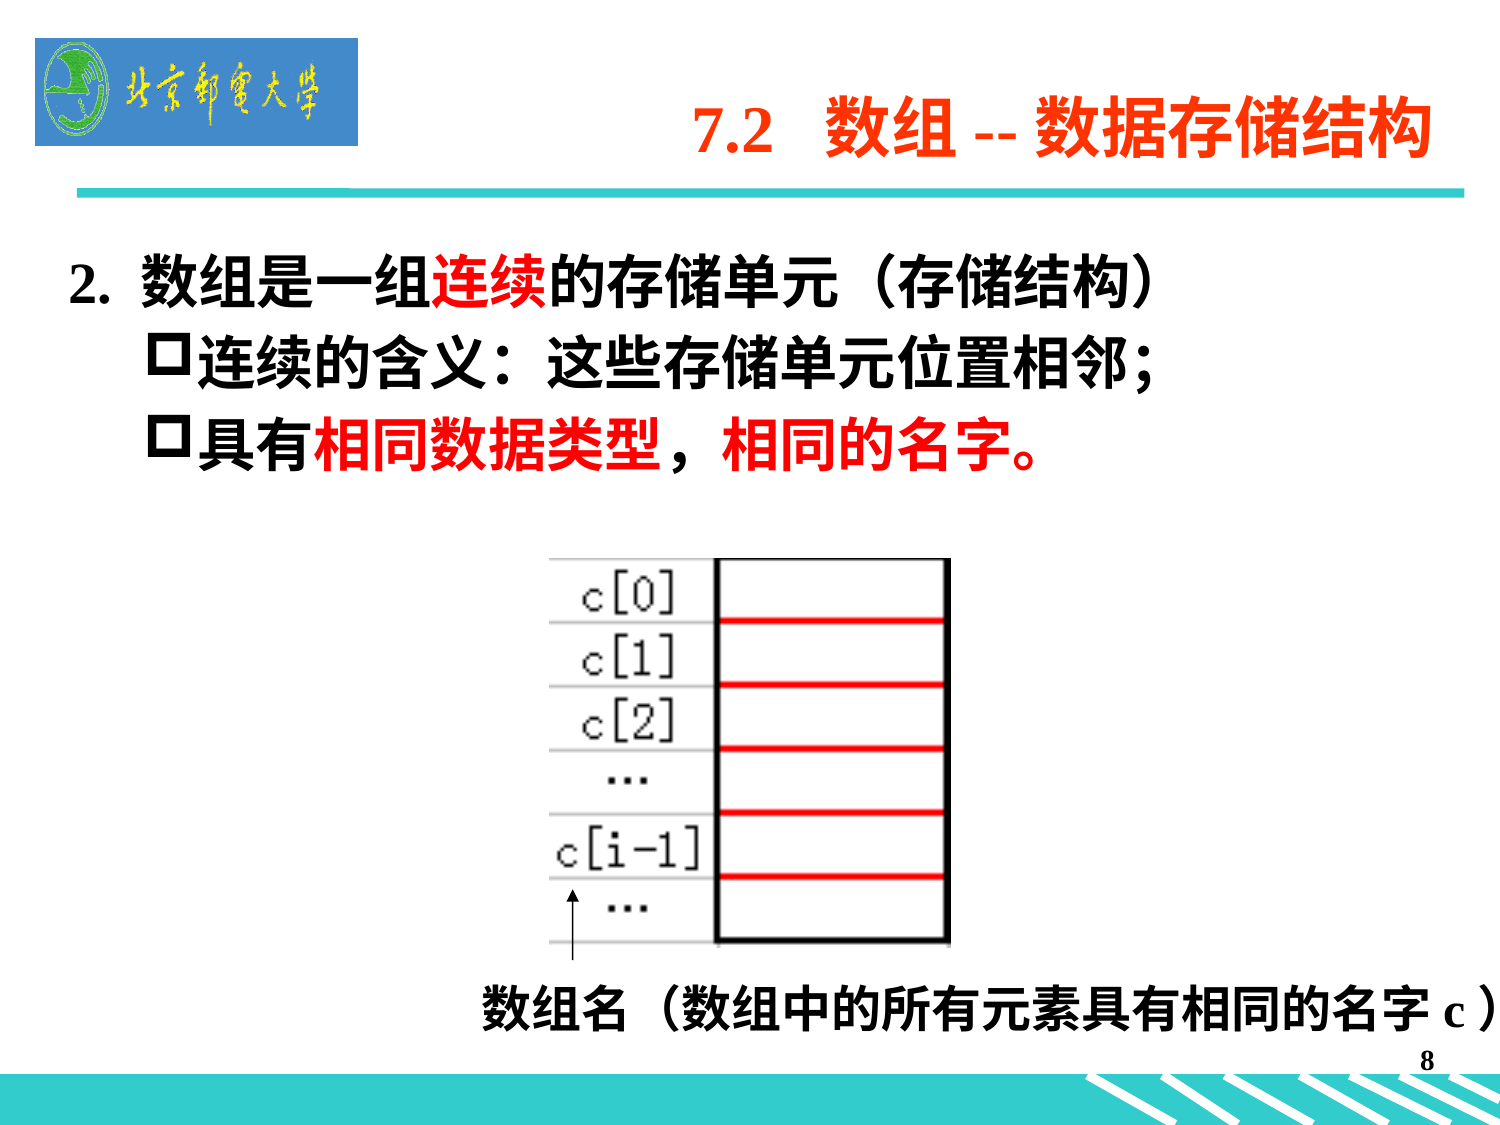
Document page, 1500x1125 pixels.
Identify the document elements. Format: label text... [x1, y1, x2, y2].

picture [34, 37, 358, 146]
title 7.2 数组--数据存储结构 [207, 66, 1450, 185]
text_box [548, 558, 951, 961]
text_box 数组名（数组中的所有元素具有相同的名字c） [466, 976, 1500, 1046]
slide_number 8 [1137, 1046, 1450, 1113]
list 2. 数组是一组连续的存储单元（存储结构） 连续的含义：这些存储单元位置相邻； 具有相同数据类型，相同的名字。 [53, 237, 1413, 1050]
